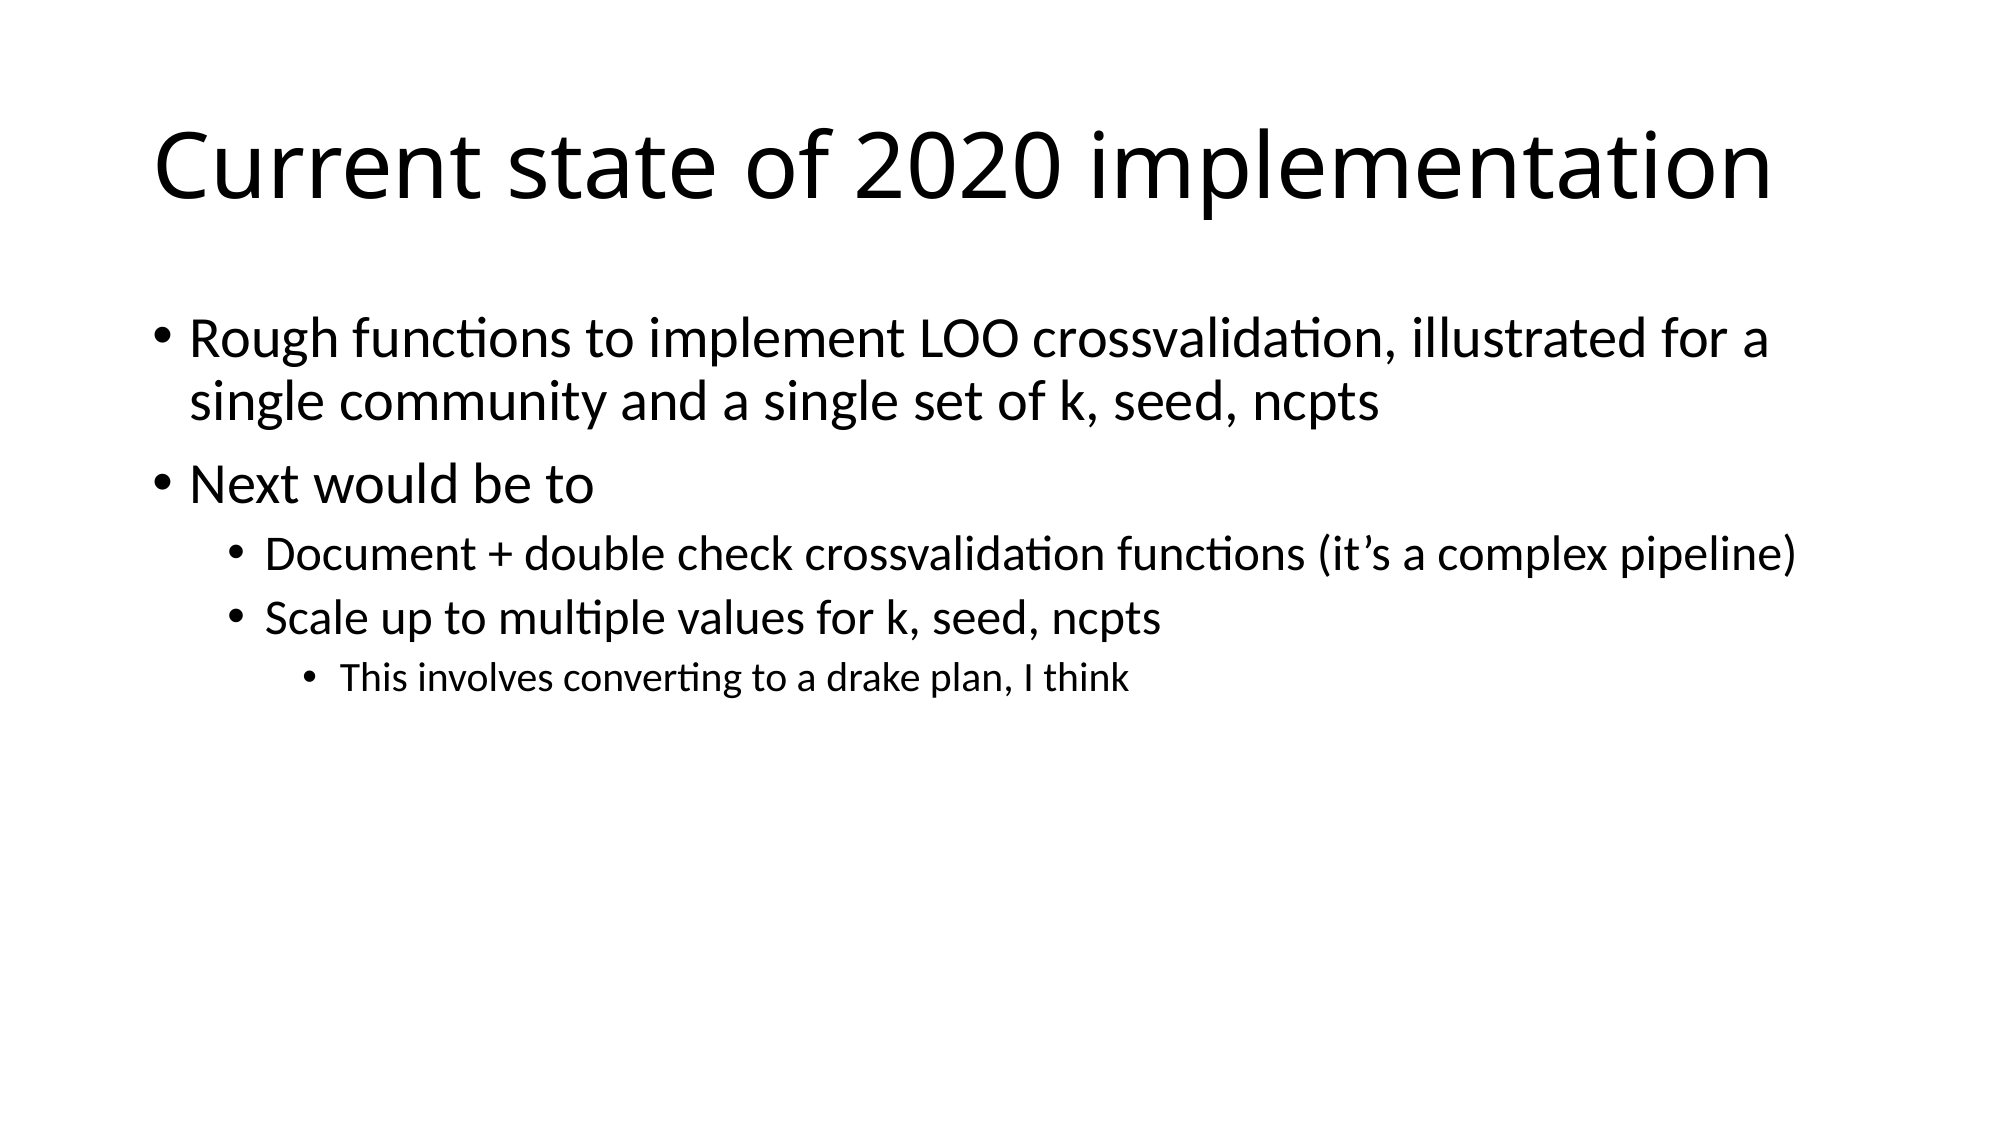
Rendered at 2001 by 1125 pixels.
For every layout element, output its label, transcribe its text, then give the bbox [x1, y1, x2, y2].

list Rough functions to implement LOO crossvalidation, illustrated for a single community and a single set of k, seed, ncpts Next would be to Document + double check crossvalidation functions (it’s a complex pipeline) Scale up to multiple values for k, seed, ncpts This involves converting to a drake plan, I think [137, 299, 1863, 1014]
title Current state of 2020 implementation [137, 59, 1863, 278]
